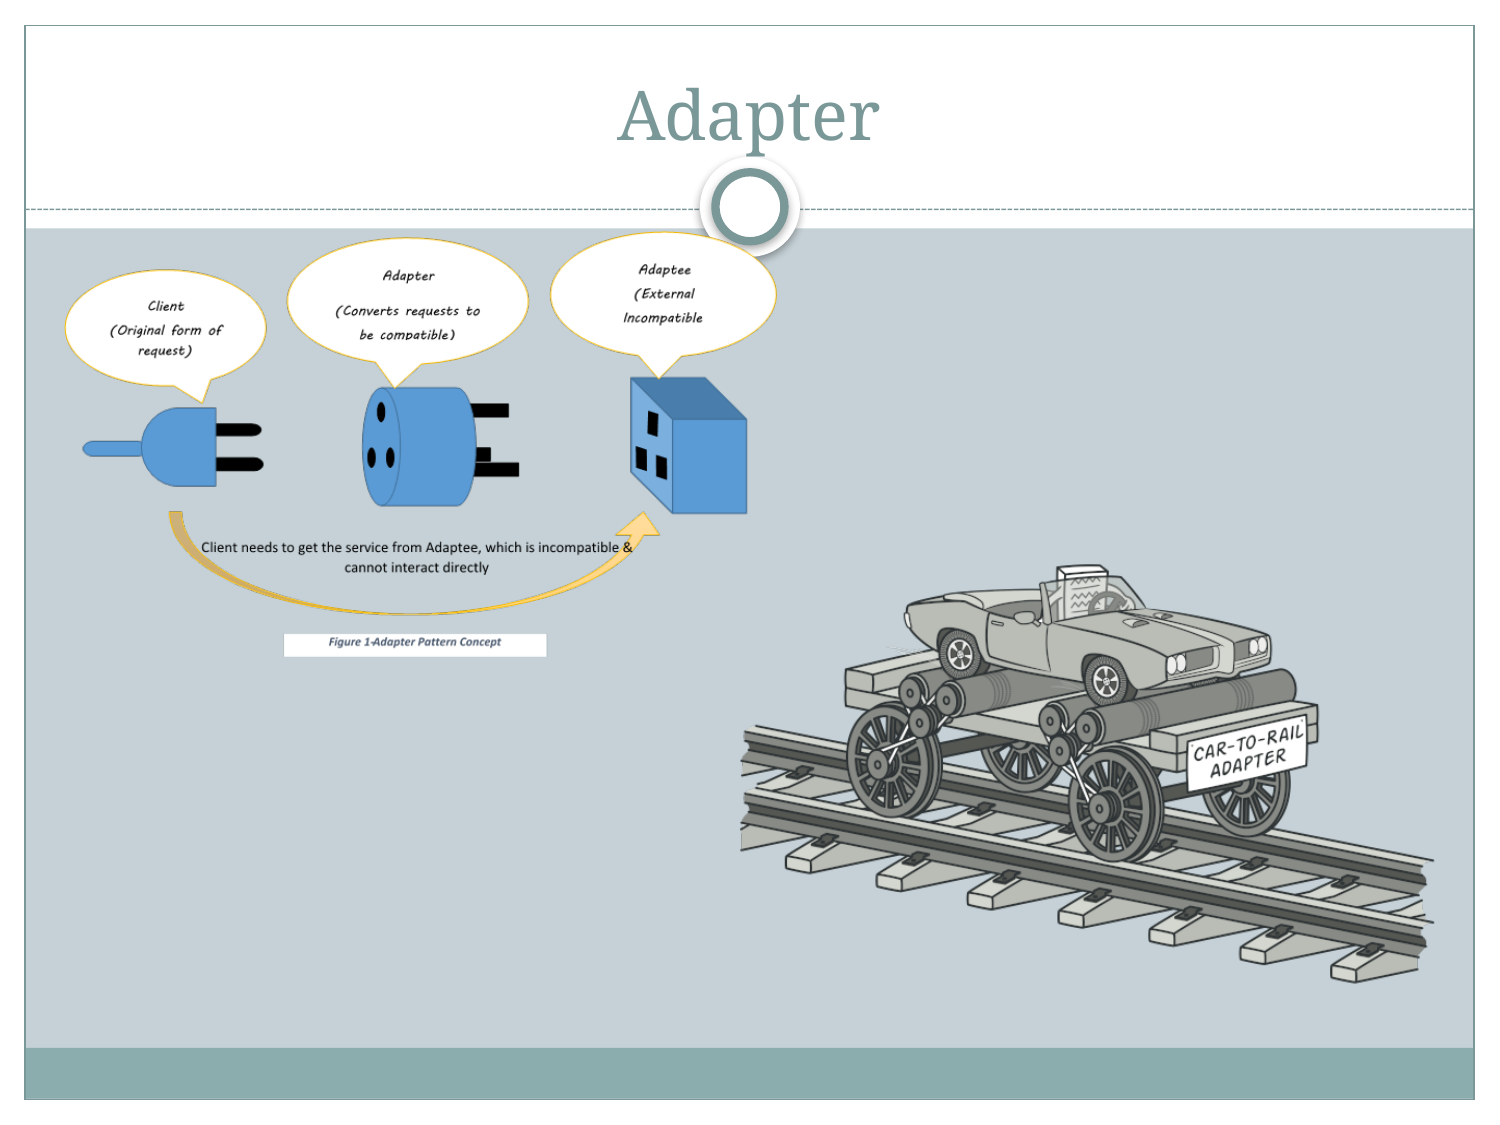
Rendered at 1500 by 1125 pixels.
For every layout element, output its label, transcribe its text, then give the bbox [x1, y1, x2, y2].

title Adapter [49, 37, 1450, 162]
picture [64, 231, 1437, 987]
